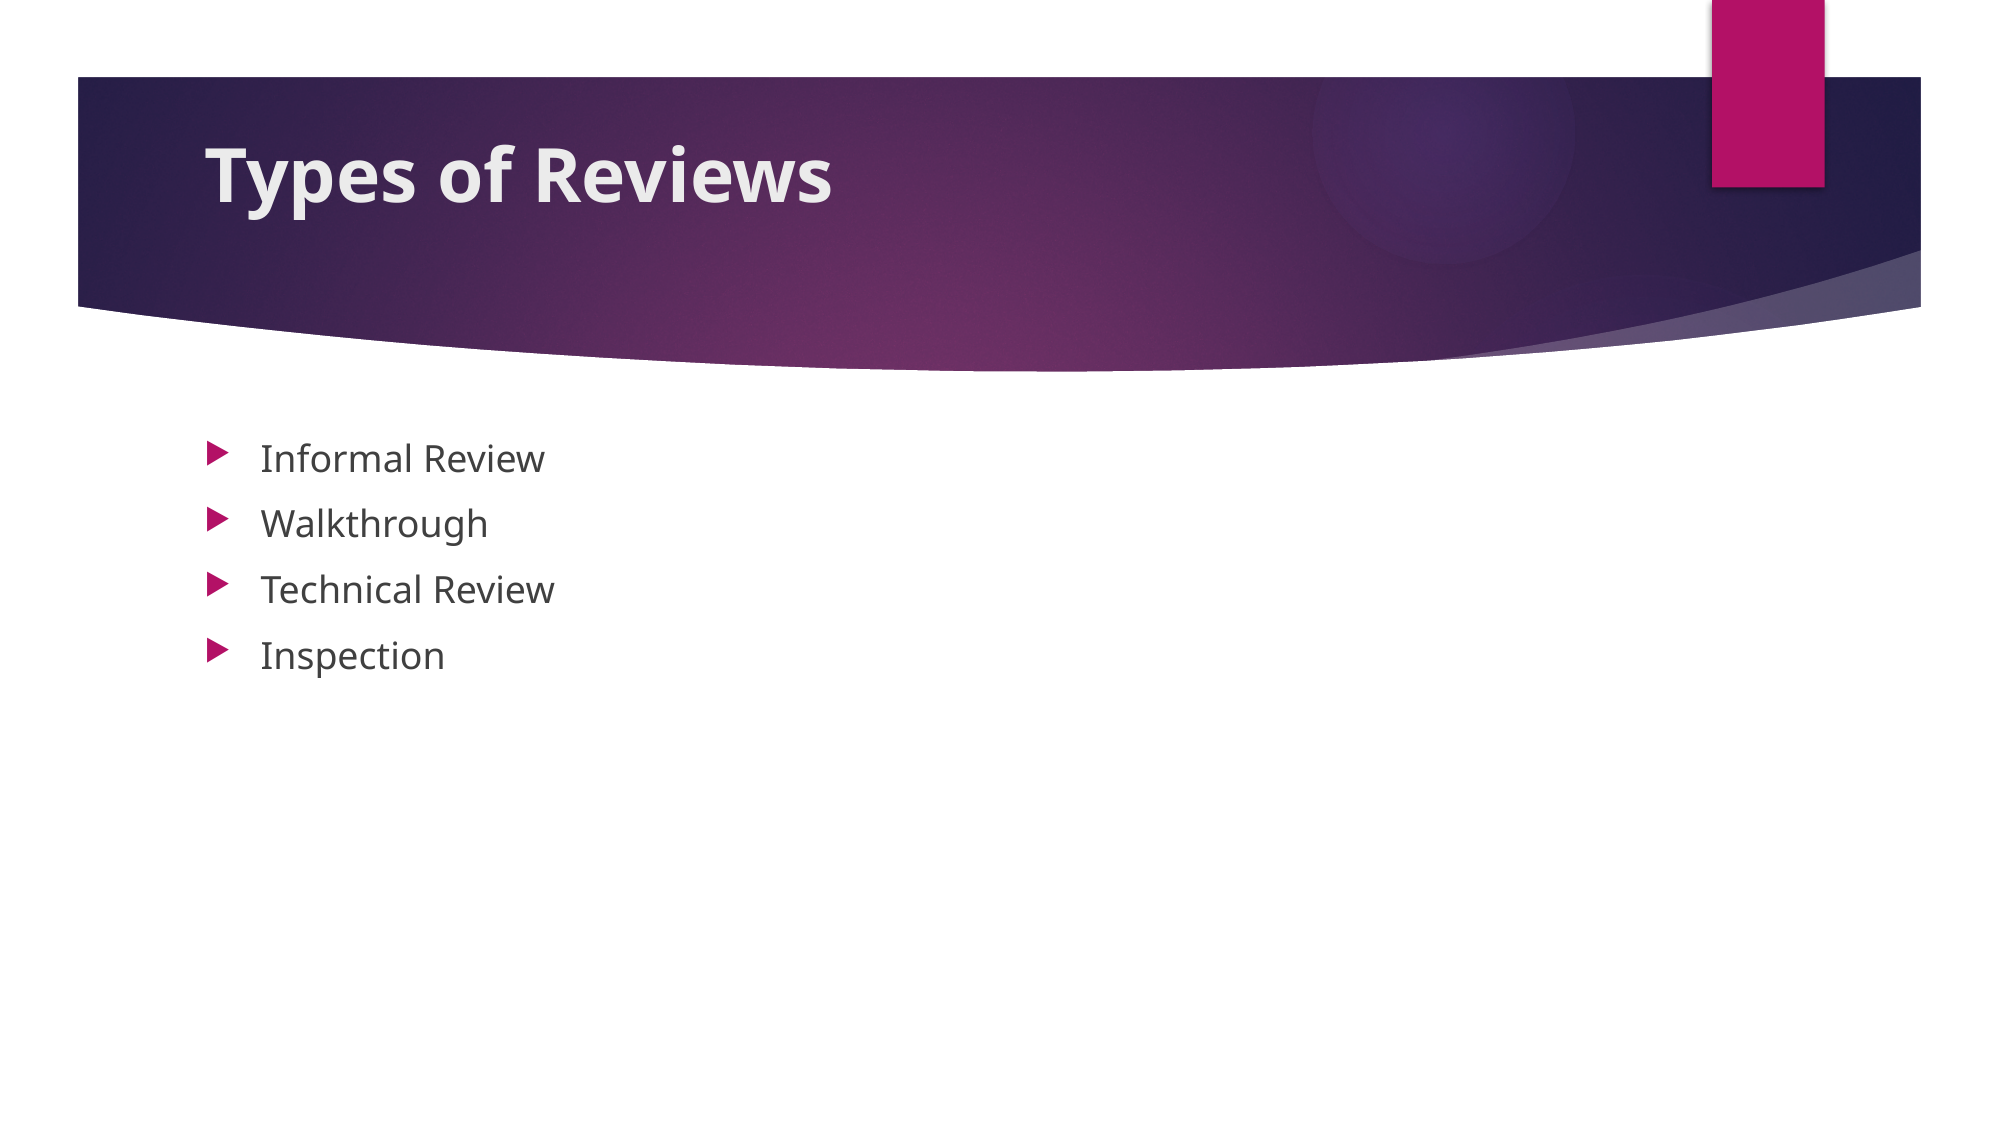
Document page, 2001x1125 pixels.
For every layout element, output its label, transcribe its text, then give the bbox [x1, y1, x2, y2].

list Informal Review Walkthrough Technical Review Inspection [189, 427, 1638, 988]
title Types of Reviews [189, 159, 1627, 276]
